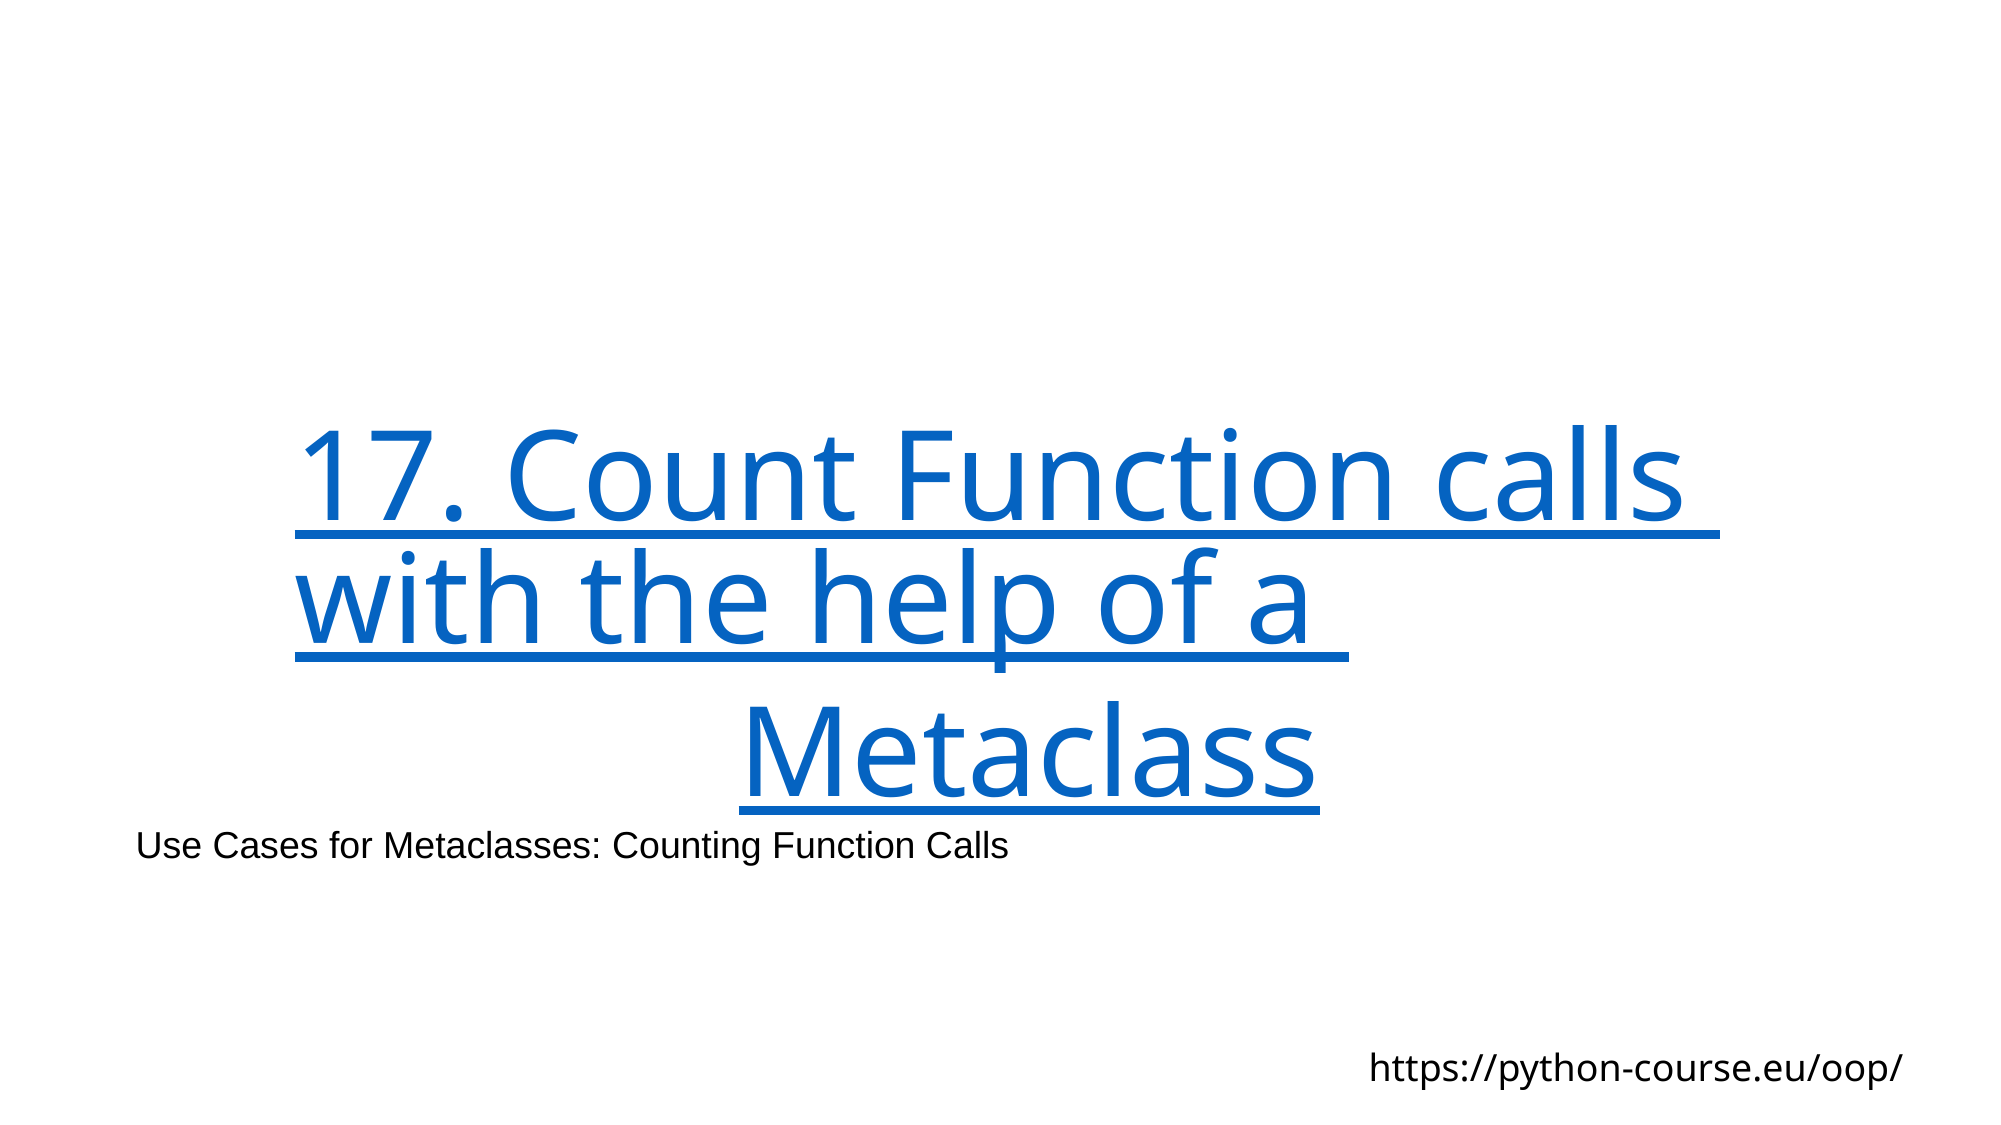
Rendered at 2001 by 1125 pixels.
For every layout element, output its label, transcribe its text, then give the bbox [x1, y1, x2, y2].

text_box https://python-course.eu/oop/ [1353, 1036, 1919, 1097]
title 17. Count Function calls with the help of a Metaclass [279, 320, 1780, 713]
text_box Use Cases for Metaclasses: Counting Function Calls [120, 813, 1025, 874]
